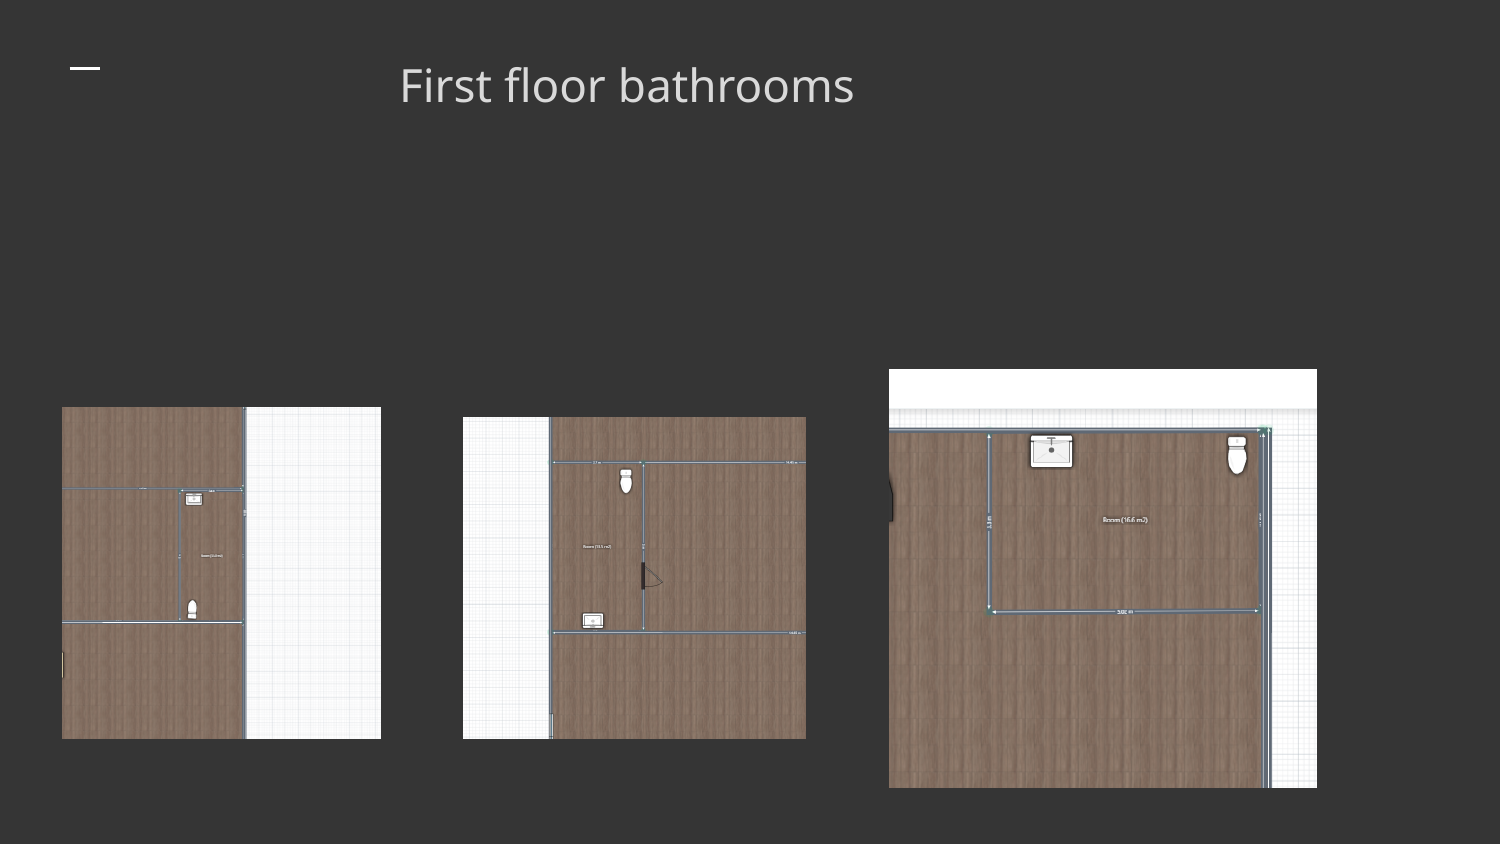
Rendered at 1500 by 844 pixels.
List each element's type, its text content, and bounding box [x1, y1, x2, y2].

text_box First floor bathrooms [384, 41, 1116, 266]
picture [888, 368, 1317, 788]
picture [463, 417, 807, 739]
picture [61, 406, 381, 739]
